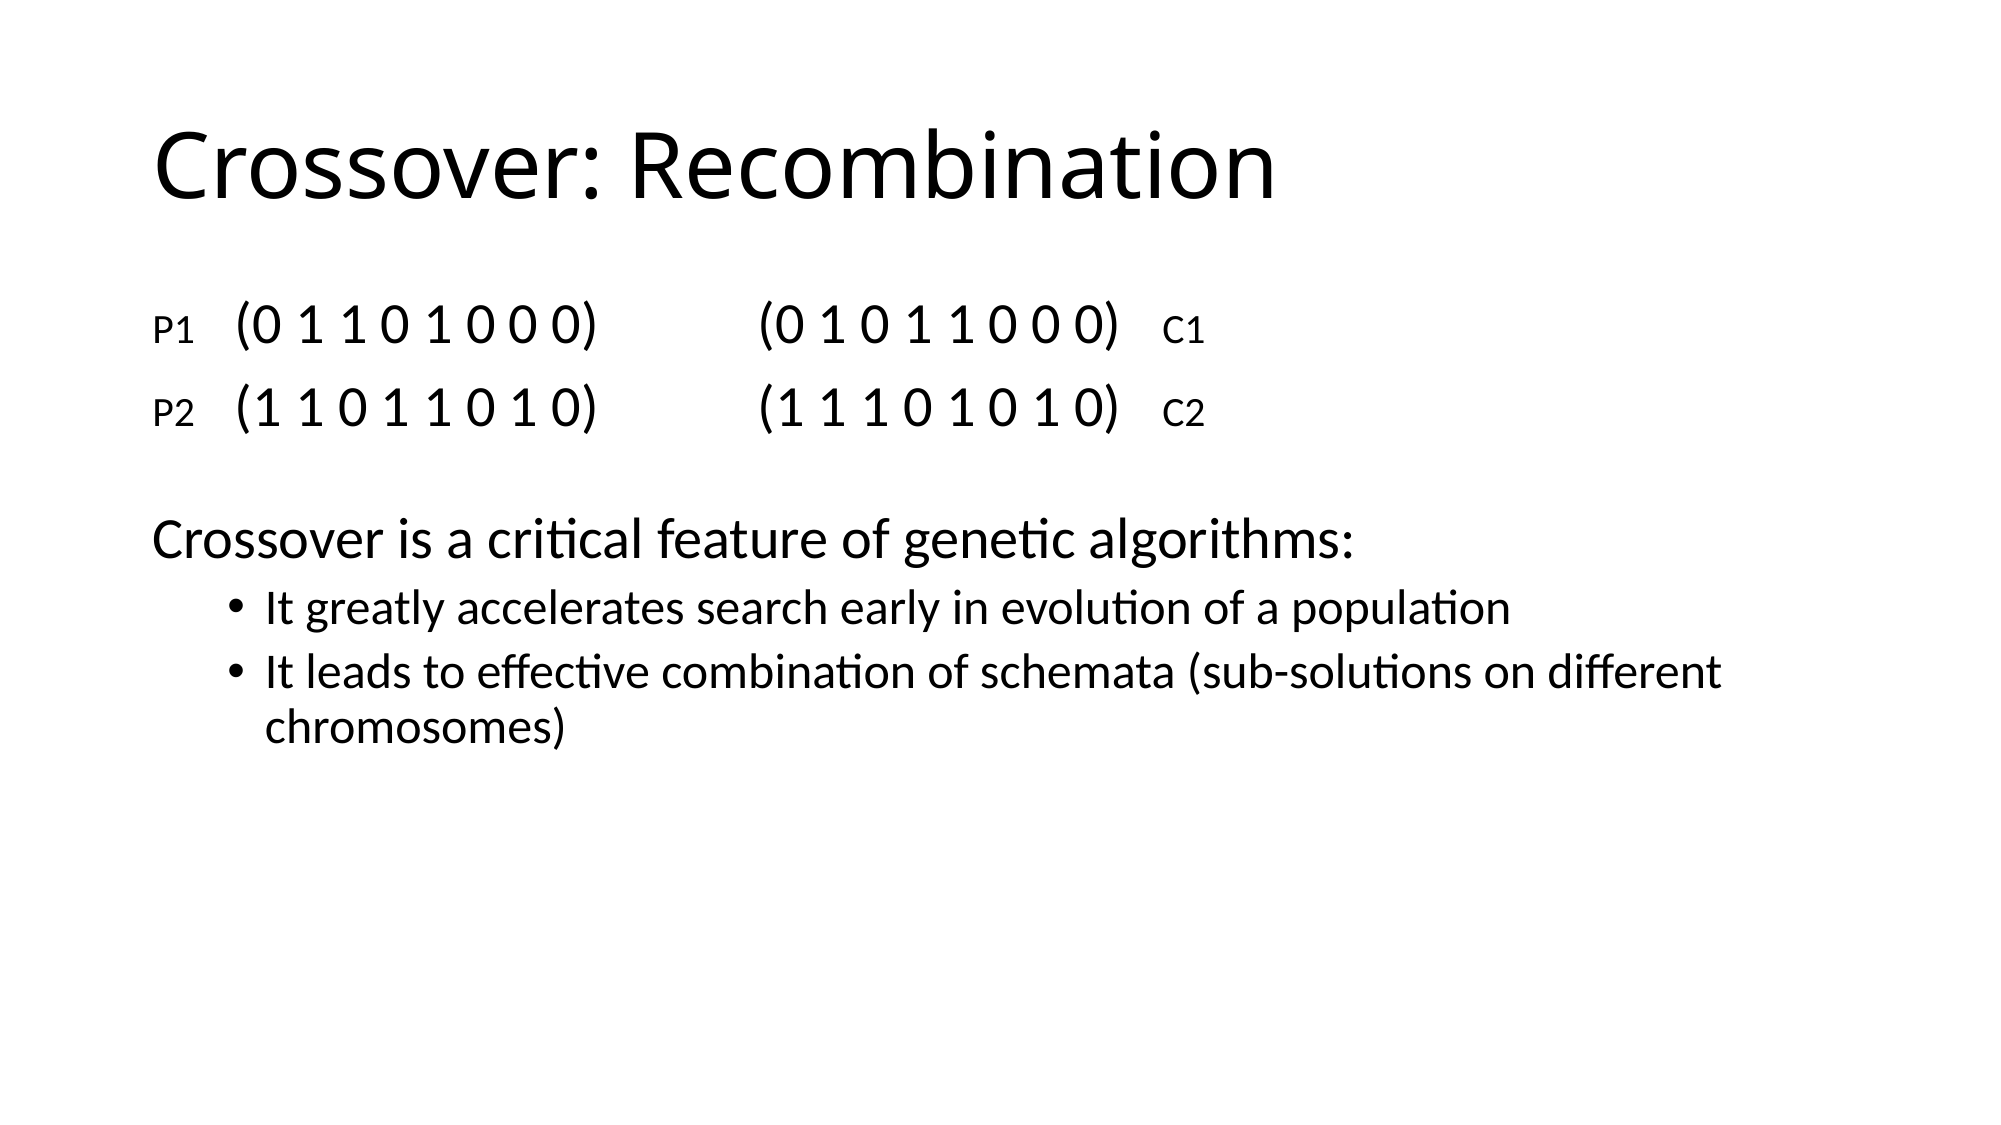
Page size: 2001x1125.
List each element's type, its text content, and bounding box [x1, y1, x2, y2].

list P1 (0 1 1 0 1 0 0 0) (0 1 0 1 1 0 0 0) C1 P2 (1 1 0 1 1 0 1 0) (1 1 1 0 1 0 1 0) C2 Crossover is a critical feature of genetic algorithms: It greatly accelerates search early in evolution of a population It leads to effective combination of schemata (sub-solutions on different chromosomes) [137, 285, 1863, 1000]
title Crossover: Recombination [137, 59, 1863, 278]
